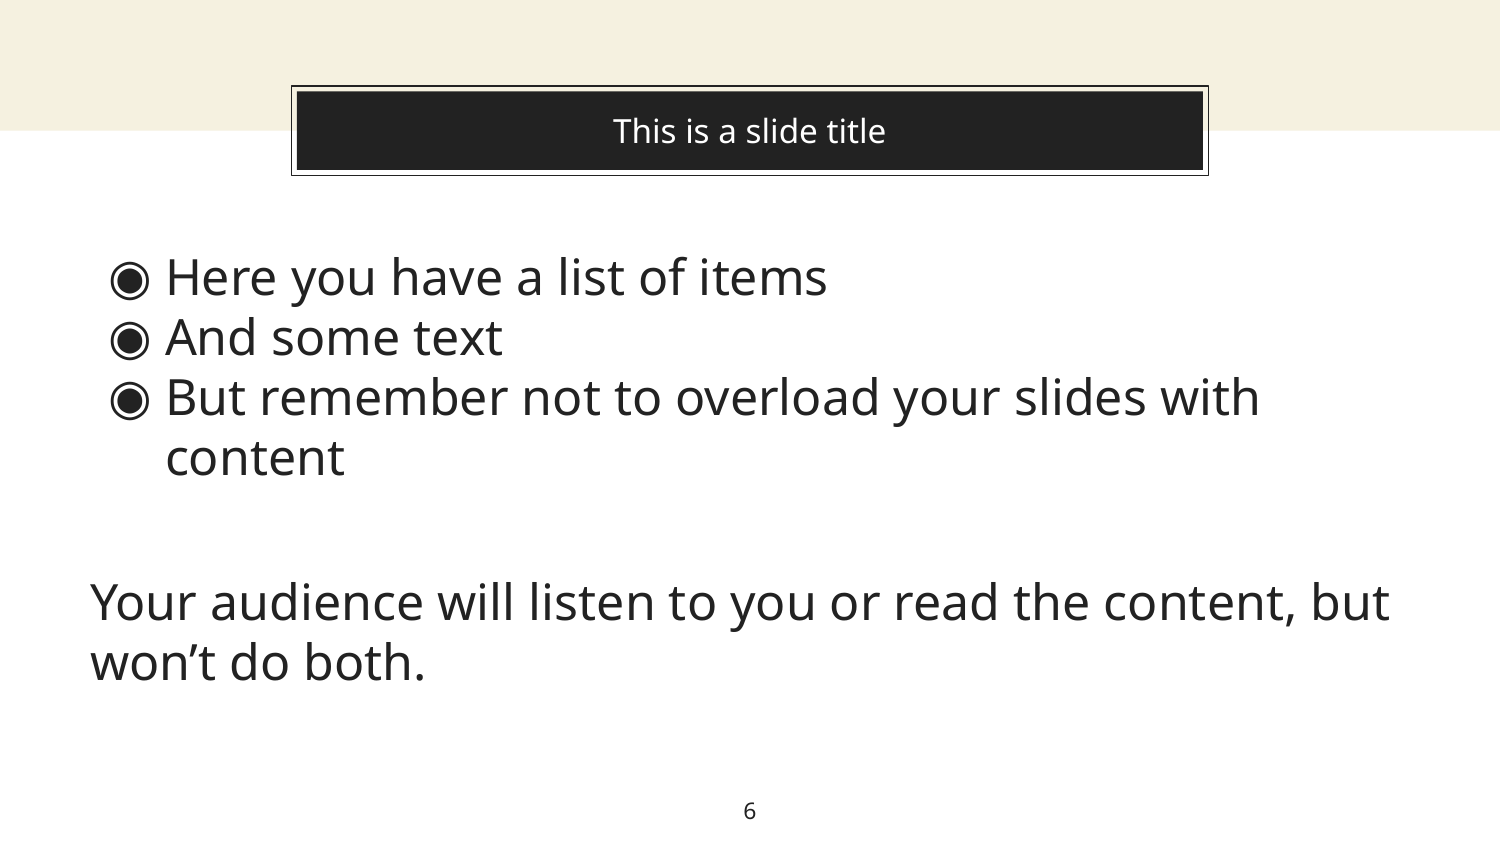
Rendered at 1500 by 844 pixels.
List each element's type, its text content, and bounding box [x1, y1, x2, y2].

slide_number ‹#› [705, 781, 795, 832]
title This is a slide title [296, 91, 1203, 170]
list Here you have a list of items And some text But remember not to overload your slides with content Your audience will listen to you or read the content, but won’t do both. [75, 230, 1425, 808]
